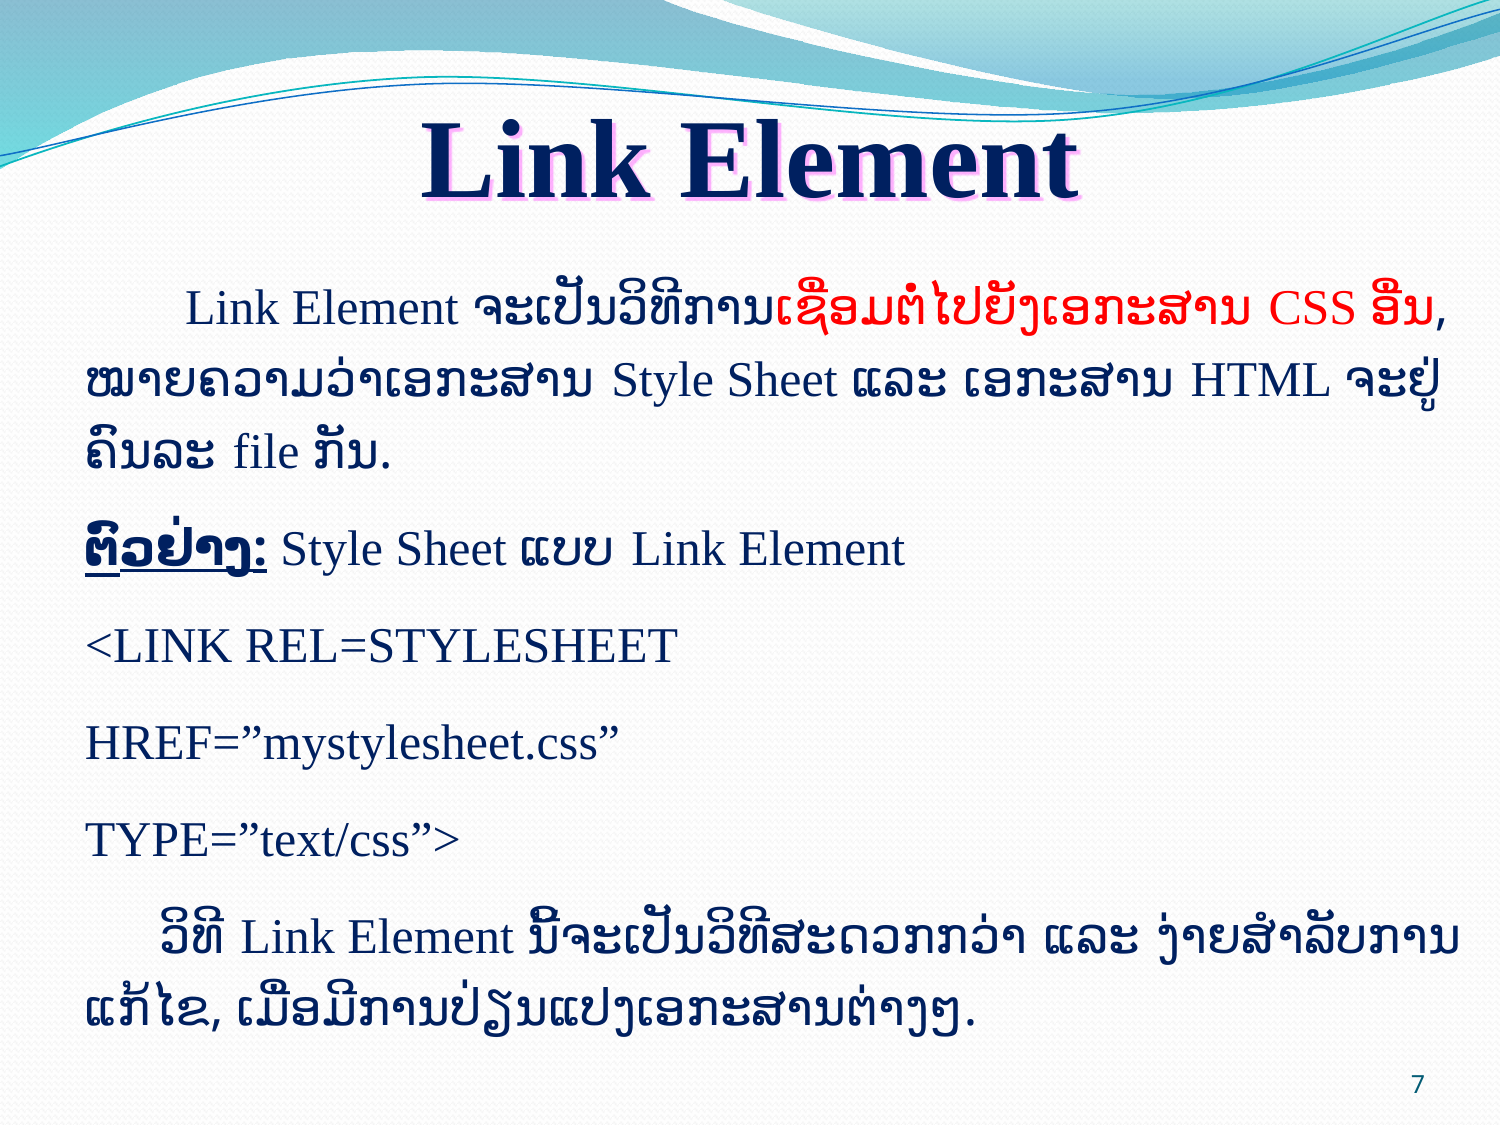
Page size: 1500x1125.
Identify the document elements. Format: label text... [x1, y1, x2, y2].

title Link Element [0, 42, 1500, 220]
text_box Link Element ຈະເປັນວິທີການເຊື່ອມຕໍ່ໄປຍັງເອກະສານ CSS ອື່ນ, ໝາຍຄວາມວ່າເອກະສານ Style Sheet ແລະ ເອກະສານ HTML ຈະຢູ່ຄົນລະ file ກັນ. ຕົວຢ່າງ: Style Sheet ແບບ Link Element <LINK REL=STYLESHEET HREF=”mystylesheet.css” TYPE=”text/css”> ວິທີ Link Element ນີ້ຈະເປັນວິທີສະດວກກວ່າ ແລະ ງ່າຍສຳລັບການ ແກ້ໄຂ, ເມື່ອມີການປ່ຽນແປງເອກະສານຕ່າງໆ. [70, 255, 1494, 1043]
slide_number 7 [1299, 1043, 1425, 1103]
